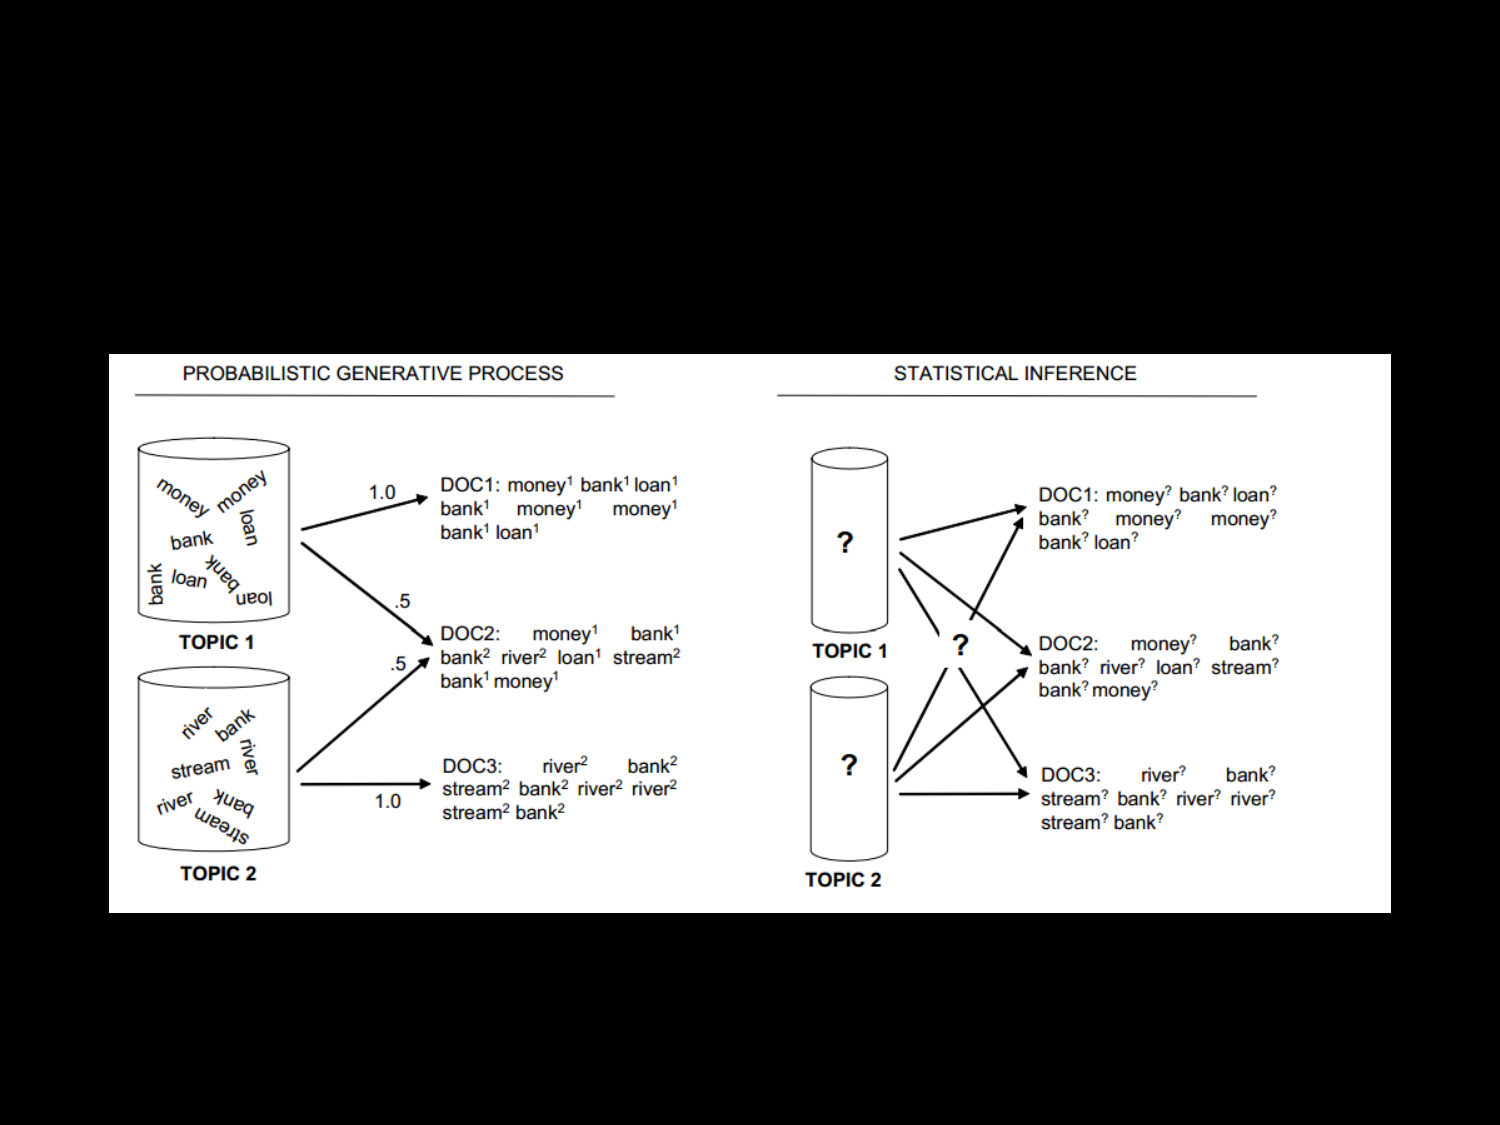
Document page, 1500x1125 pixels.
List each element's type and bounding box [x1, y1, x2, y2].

list [108, 354, 1391, 914]
